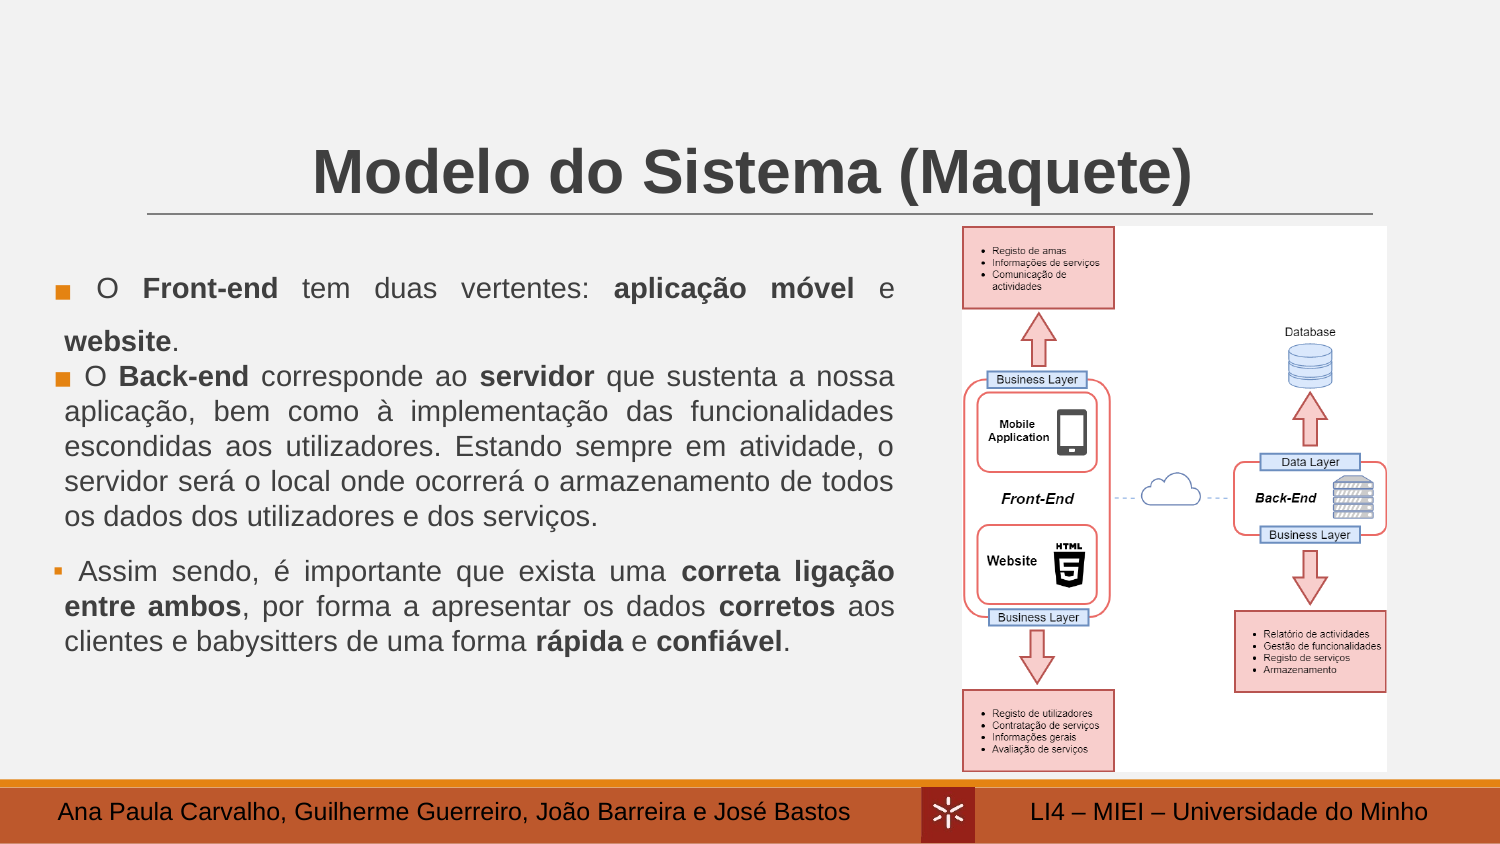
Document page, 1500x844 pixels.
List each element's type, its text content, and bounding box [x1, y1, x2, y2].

picture [962, 226, 1387, 772]
title Modelo do Sistema (Maquete) [135, 35, 1373, 214]
text_box Ana Paula Carvalho, Guilherme Guerreiro, João Barreira e José Bastos [0, 788, 910, 839]
list O Front-end tem duas vertentes: aplicação móvel e website. O Back-end corresponde ao servidor que sustenta a nossa aplicação, bem como à implementação das funcionalidades escondidas aos utilizadores. Estando sempre em atividade, o servidor será o local onde ocorrerá o armazenamento de todos os dados dos utilizadores e dos serviços. Assim sendo, é importante que exista uma correta ligação entre ambos, por forma a apresentar os dados corretos aos clientes e babysitters de uma forma rápida e confiável. [53, 244, 896, 740]
picture [921, 787, 975, 843]
text_box LI4 – MIEI – Universidade do Minho [976, 788, 1497, 839]
